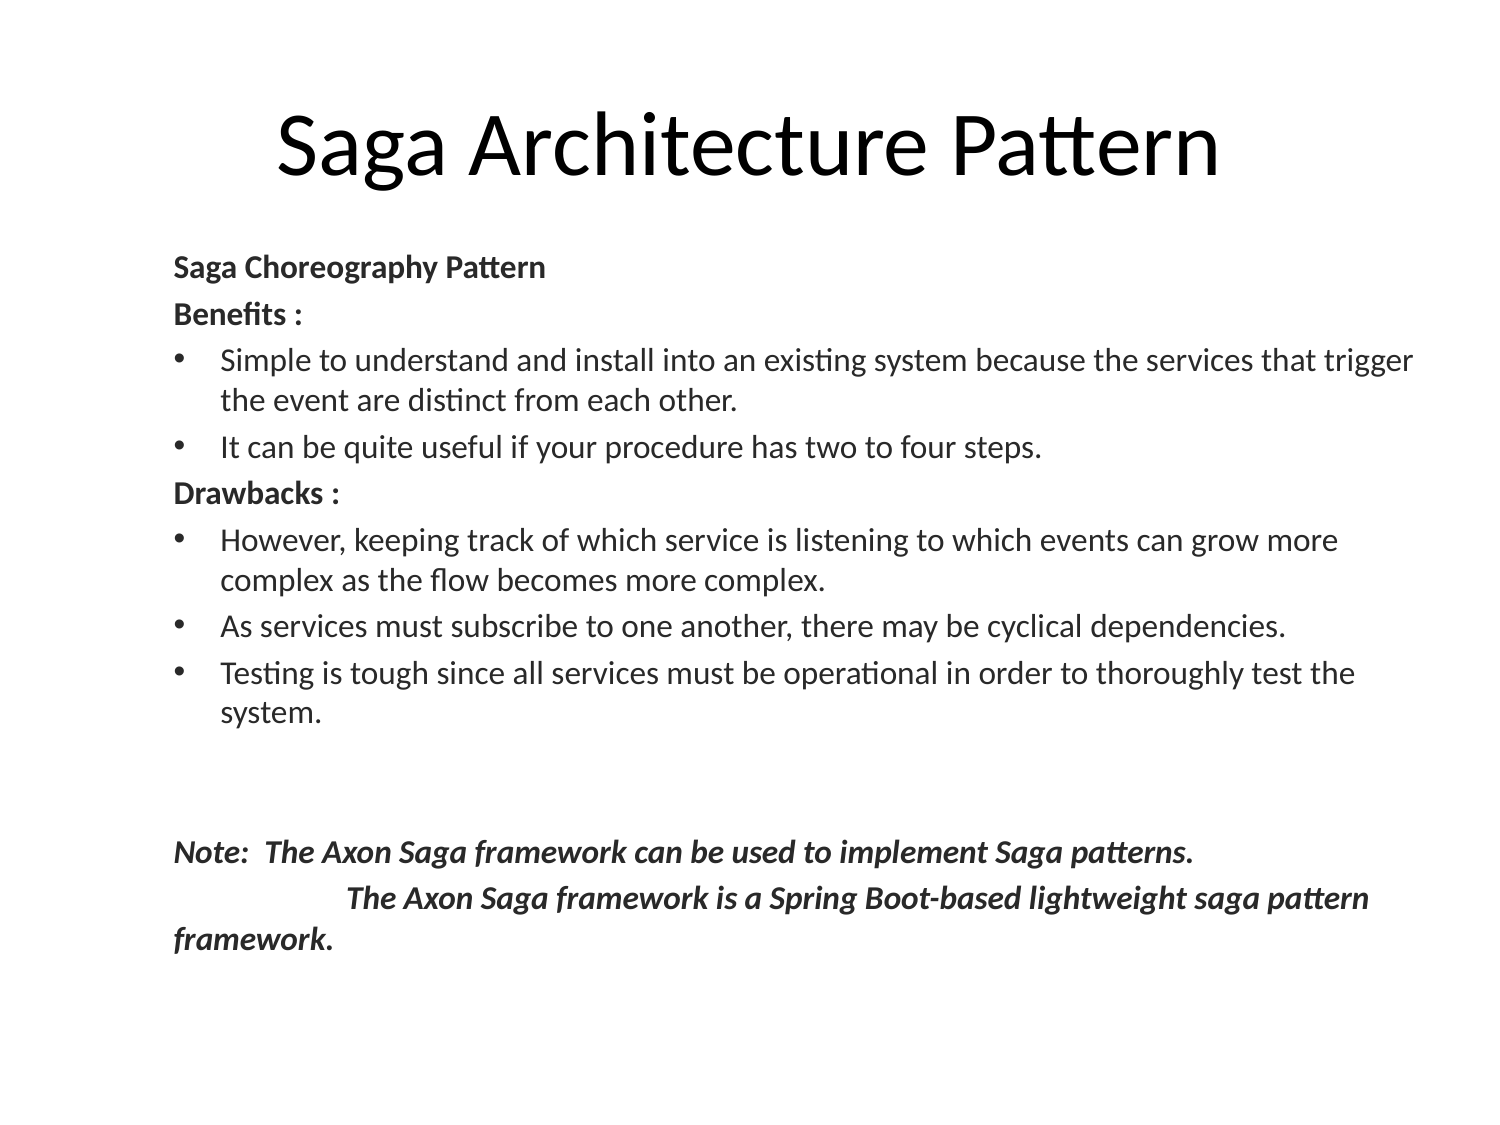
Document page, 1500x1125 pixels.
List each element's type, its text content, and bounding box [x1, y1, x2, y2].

list Saga Choreography Pattern Benefits : Simple to understand and install into an existing system because the services that trigger the event are distinct from each other. It can be quite useful if your procedure has two to four steps. Drawbacks : However, keeping track of which service is listening to which events can grow more complex as the flow becomes more complex. As services must subscribe to one another, there may be cyclical dependencies. Testing is tough since all services must be operational in order to thoroughly test the system. Note: The Axon Saga framework can be used to implement Saga patterns. The Axon Saga framework is a Spring Boot-based lightweight saga pattern framework. [83, 237, 1434, 981]
title Saga Architecture Pattern [75, 45, 1425, 233]
